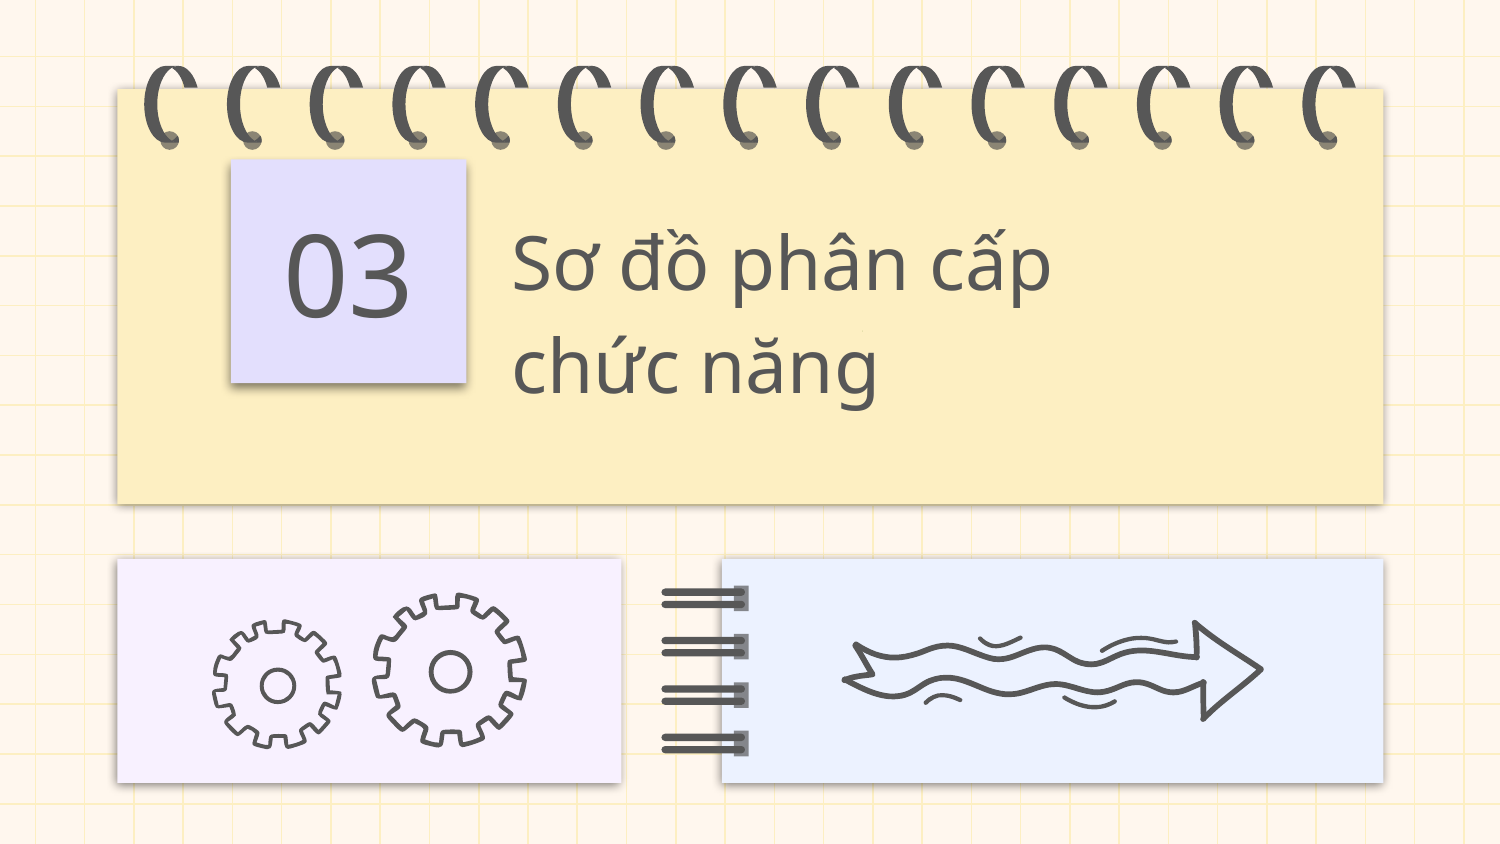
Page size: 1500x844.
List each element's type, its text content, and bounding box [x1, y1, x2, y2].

text_box [721, 558, 1384, 783]
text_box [661, 585, 749, 757]
title 03 [230, 159, 467, 384]
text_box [211, 592, 528, 750]
text_box [117, 89, 1384, 505]
title Sơ đồ phân cấp chức năng [496, 200, 1356, 410]
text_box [143, 65, 1356, 150]
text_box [841, 619, 1265, 723]
text_box [117, 558, 622, 783]
